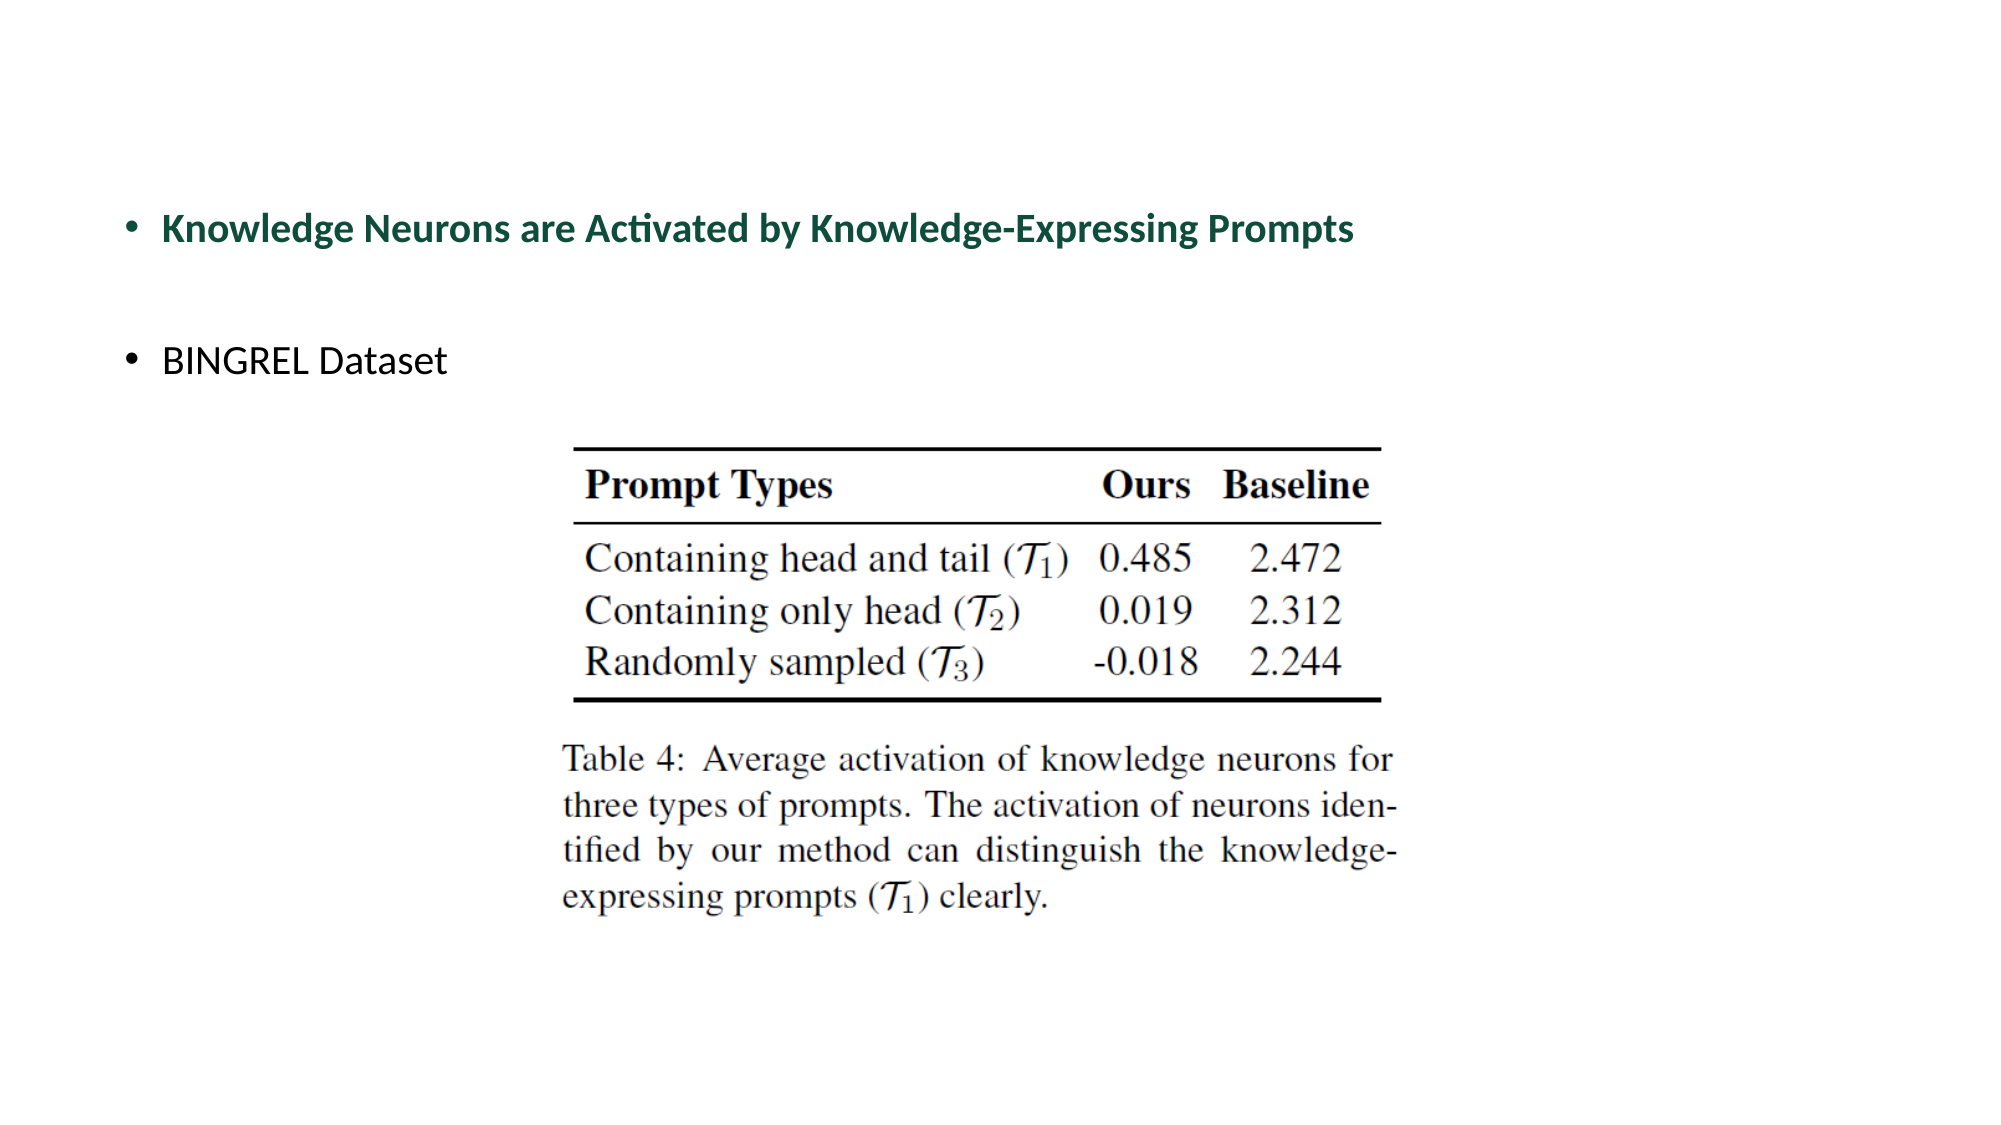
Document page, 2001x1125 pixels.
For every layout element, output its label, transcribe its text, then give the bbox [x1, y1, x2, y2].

list Knowledge Neurons are Activated by Knowledge-Expressing Prompts BINGREL Dataset [109, 62, 1949, 1063]
picture [550, 425, 1415, 949]
